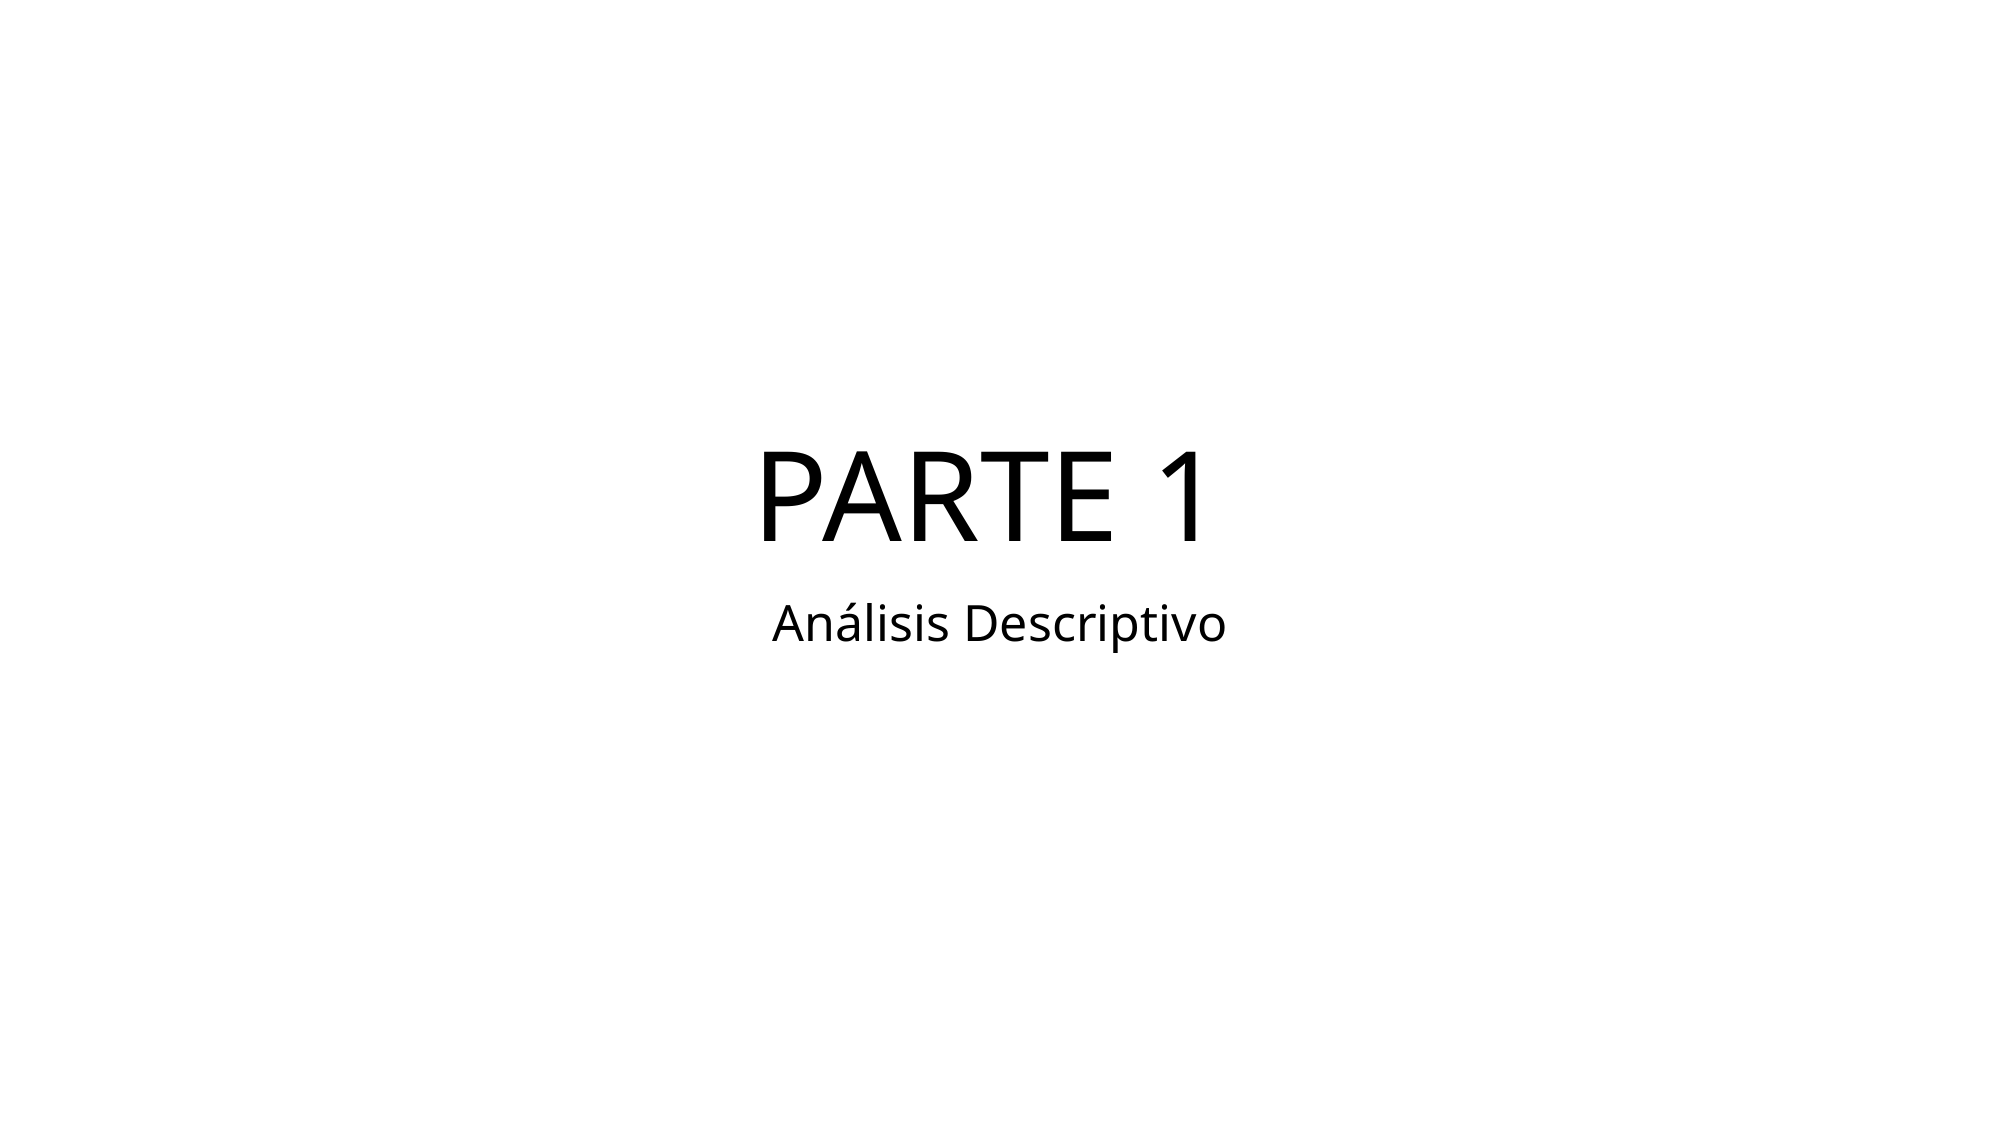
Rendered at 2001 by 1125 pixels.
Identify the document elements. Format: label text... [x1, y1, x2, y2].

subtitle Análisis Descriptivo [249, 590, 1750, 863]
title PARTE 1 [225, 184, 1784, 576]
